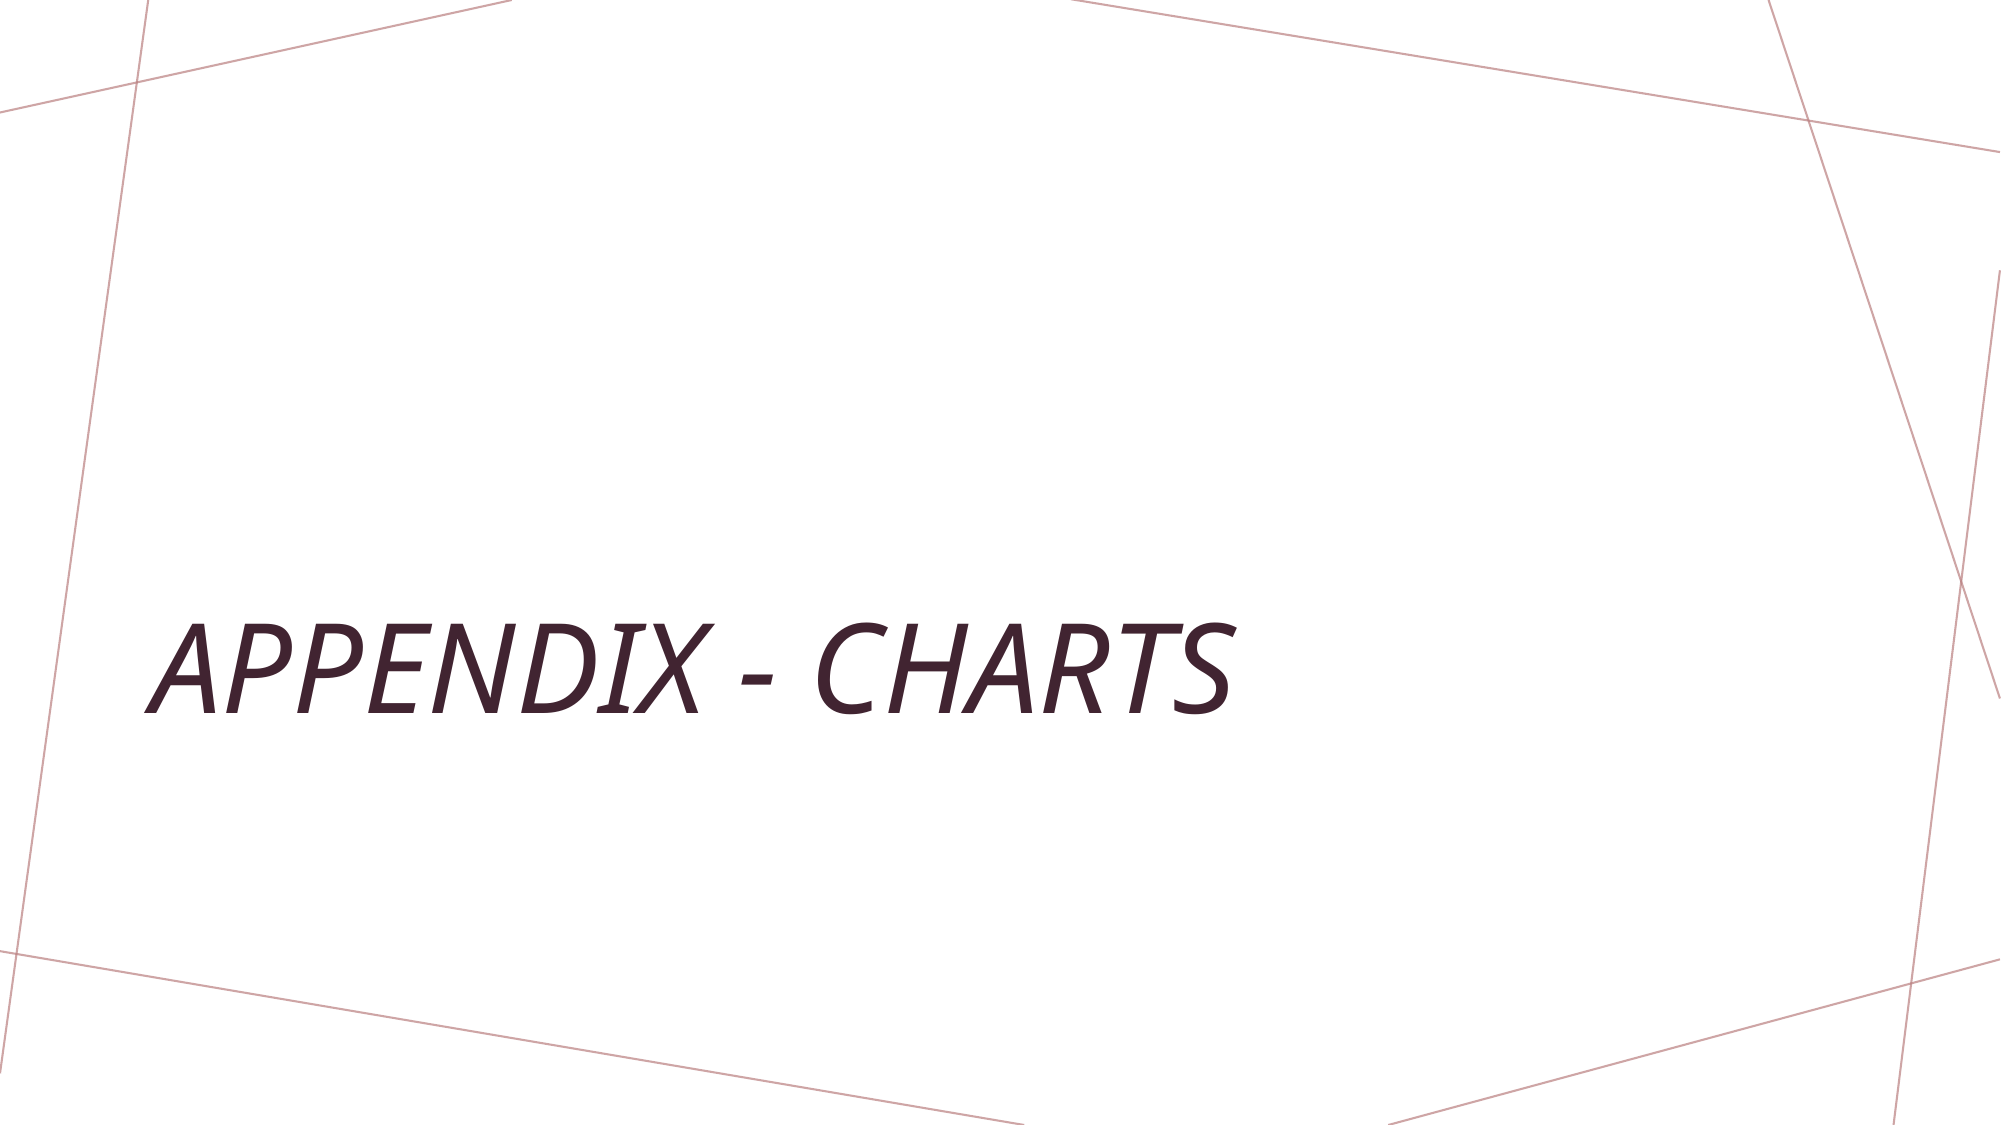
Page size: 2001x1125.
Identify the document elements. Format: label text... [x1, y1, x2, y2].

title Appendix - charts [136, 280, 1862, 749]
